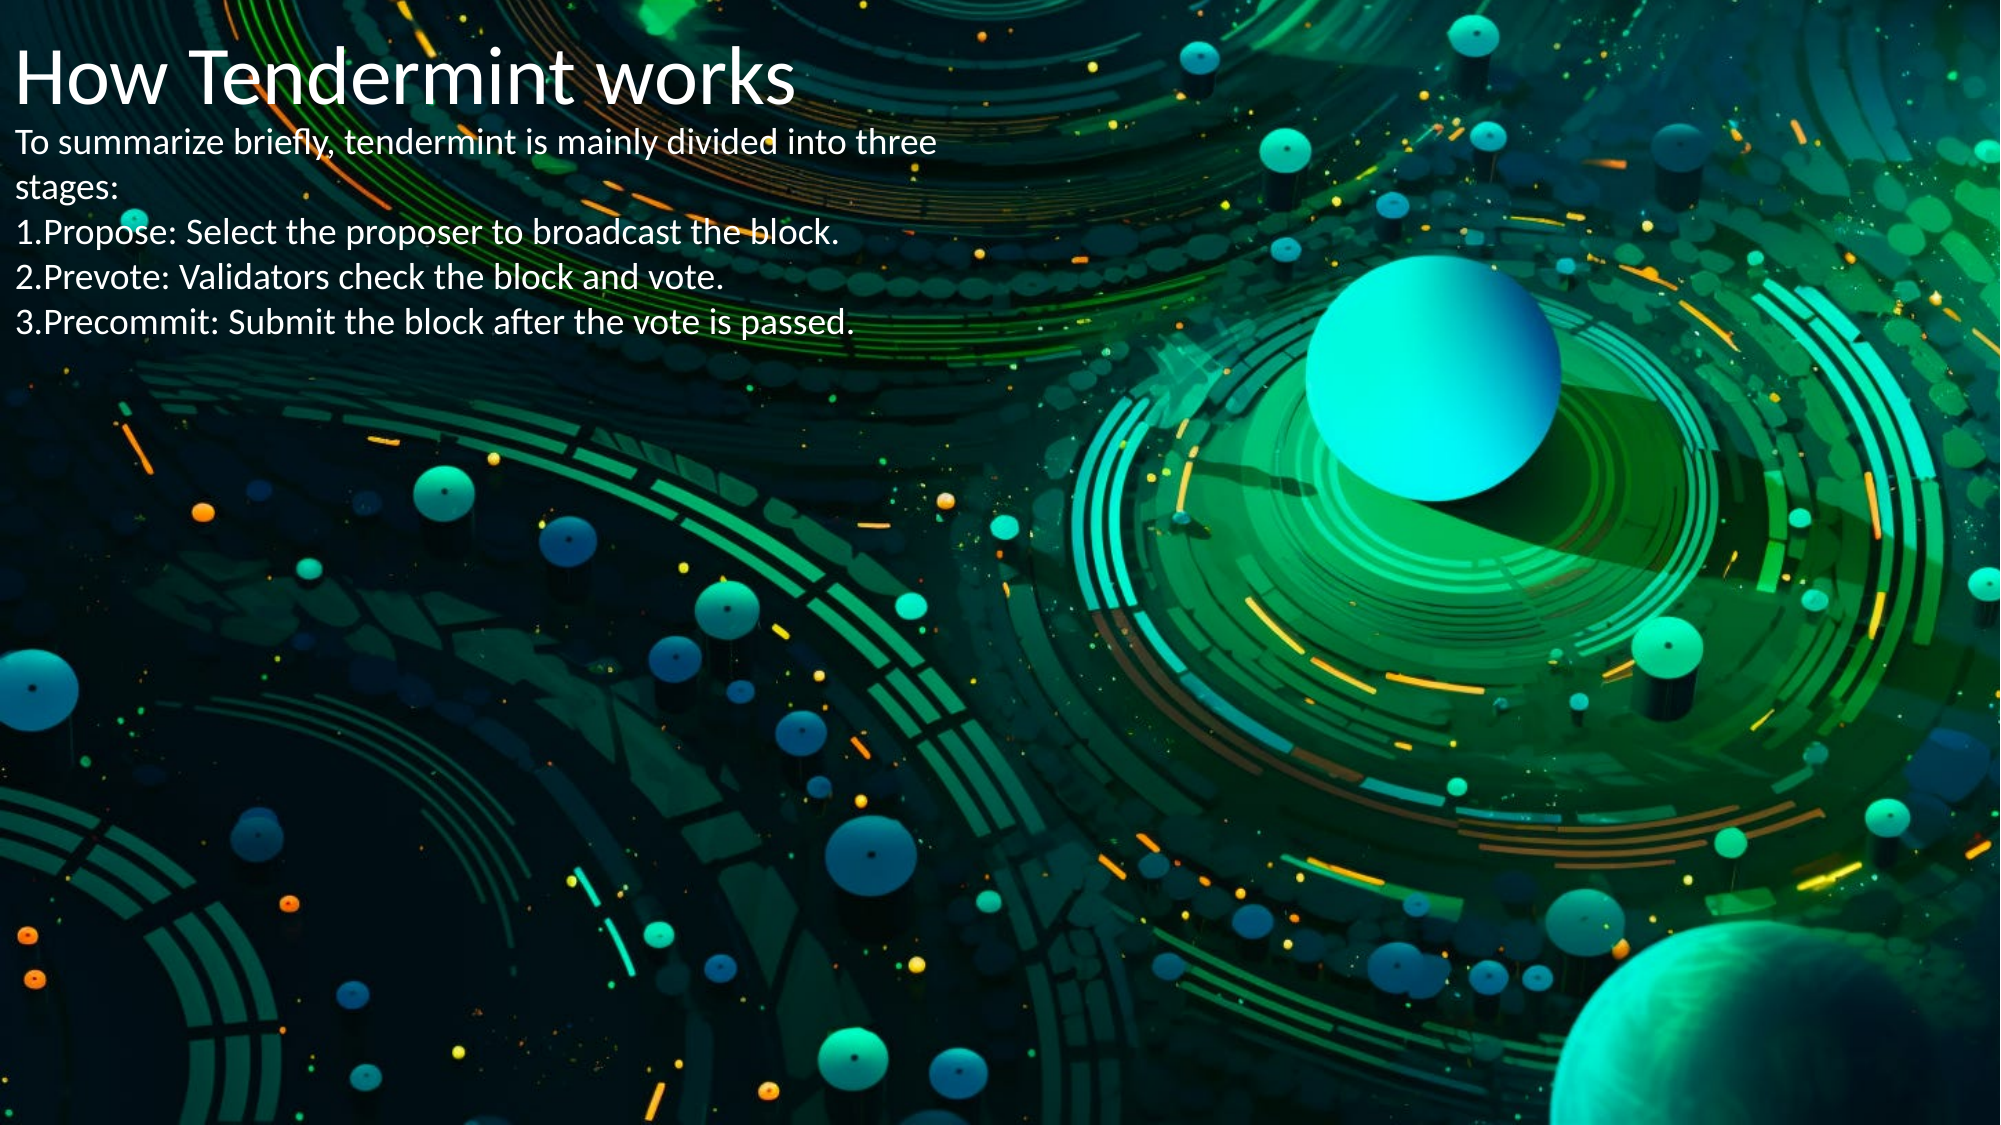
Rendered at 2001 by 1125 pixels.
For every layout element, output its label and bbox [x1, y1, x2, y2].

list [0, 0, 2000, 1125]
